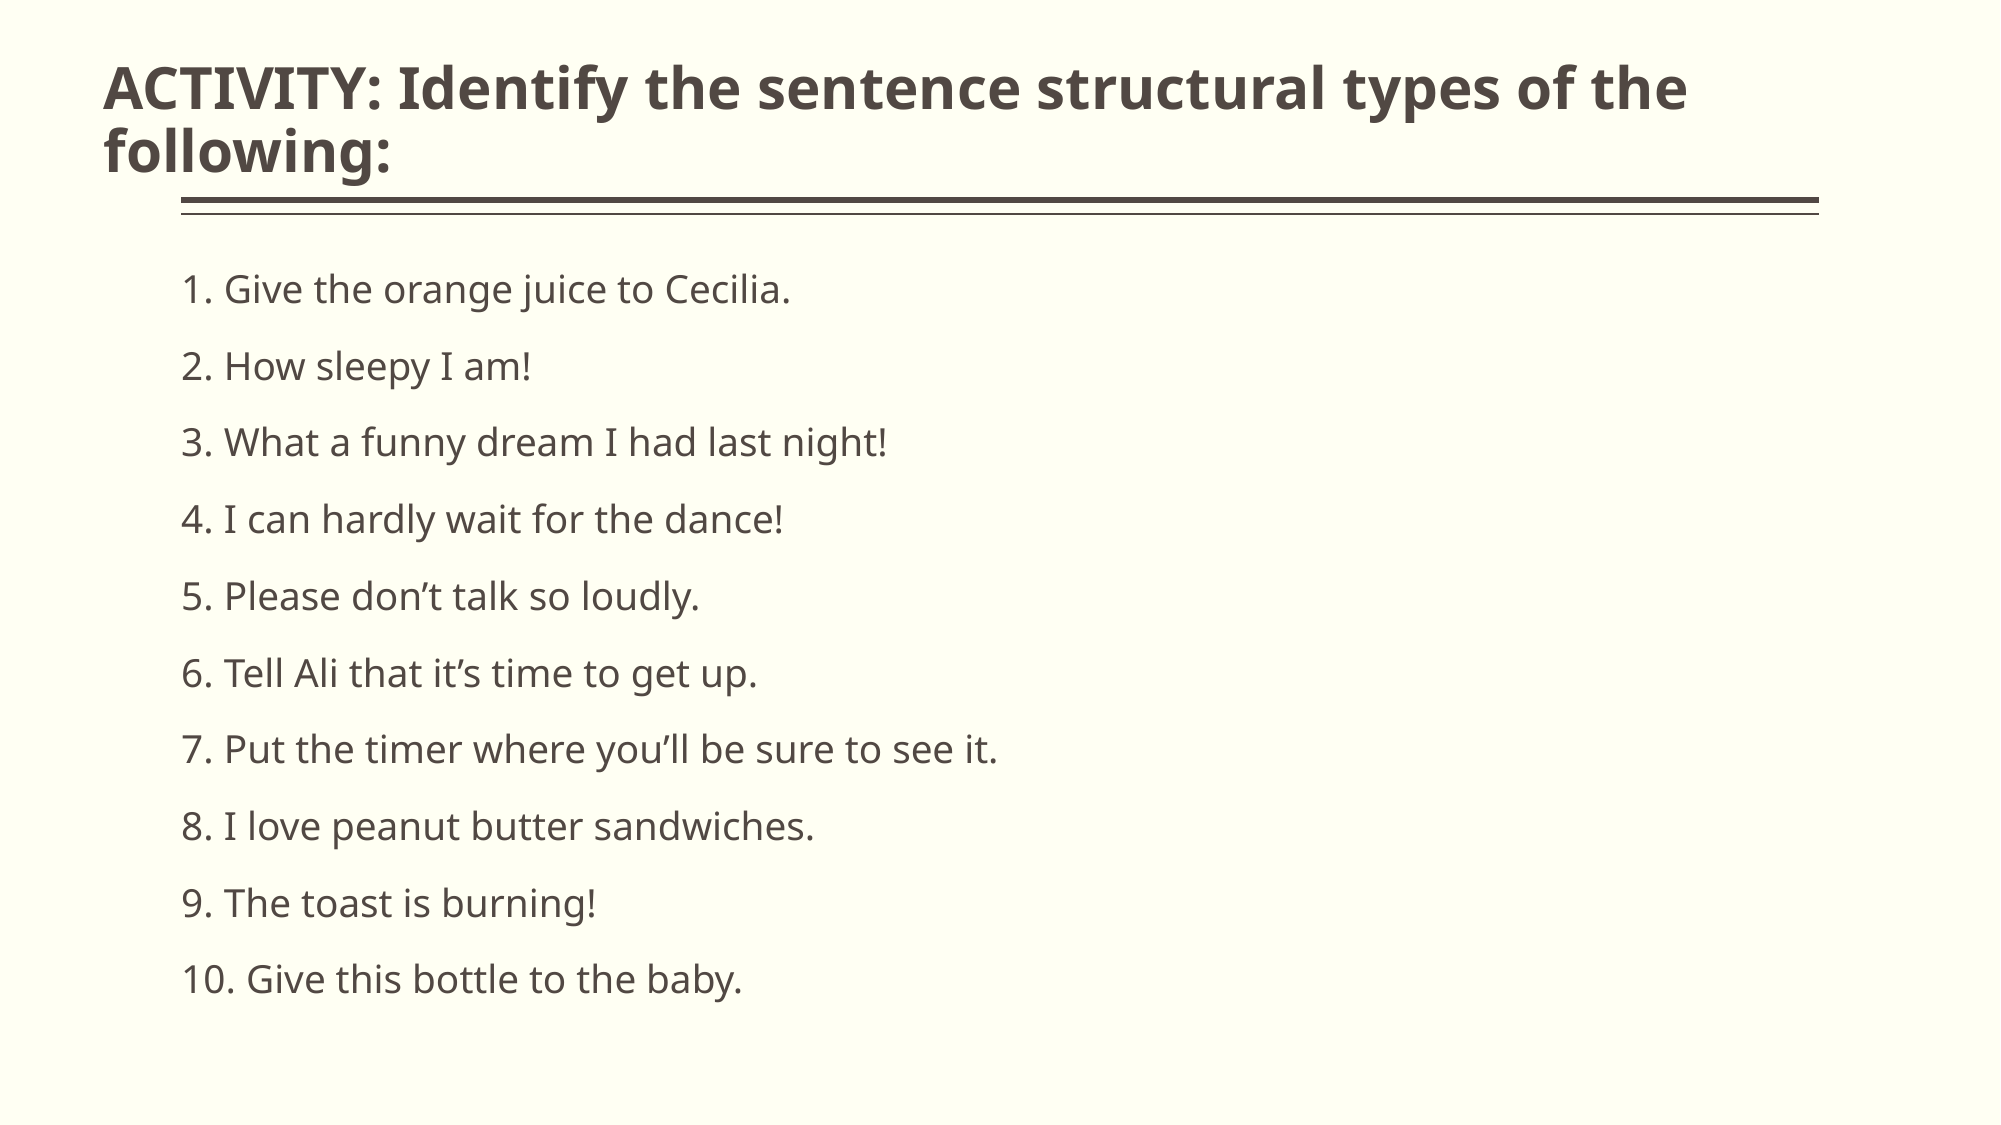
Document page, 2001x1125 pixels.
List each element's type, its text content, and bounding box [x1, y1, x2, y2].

list 1. Give the orange juice to Cecilia. 2. How sleepy I am! 3. What a funny dream I had last night! 4. I can hardly wait for the dance! 5. Please don’t talk so loudly. 6. Tell Ali that it’s time to get up. 7. Put the timer where you’ll be sure to see it. 8. I love peanut butter sandwiches. 9. The toast is burning! 10. Give this bottle to the baby. [181, 262, 1819, 1013]
title ACTIVITY: Identify the sentence structural types of the following: [103, 12, 1967, 193]
